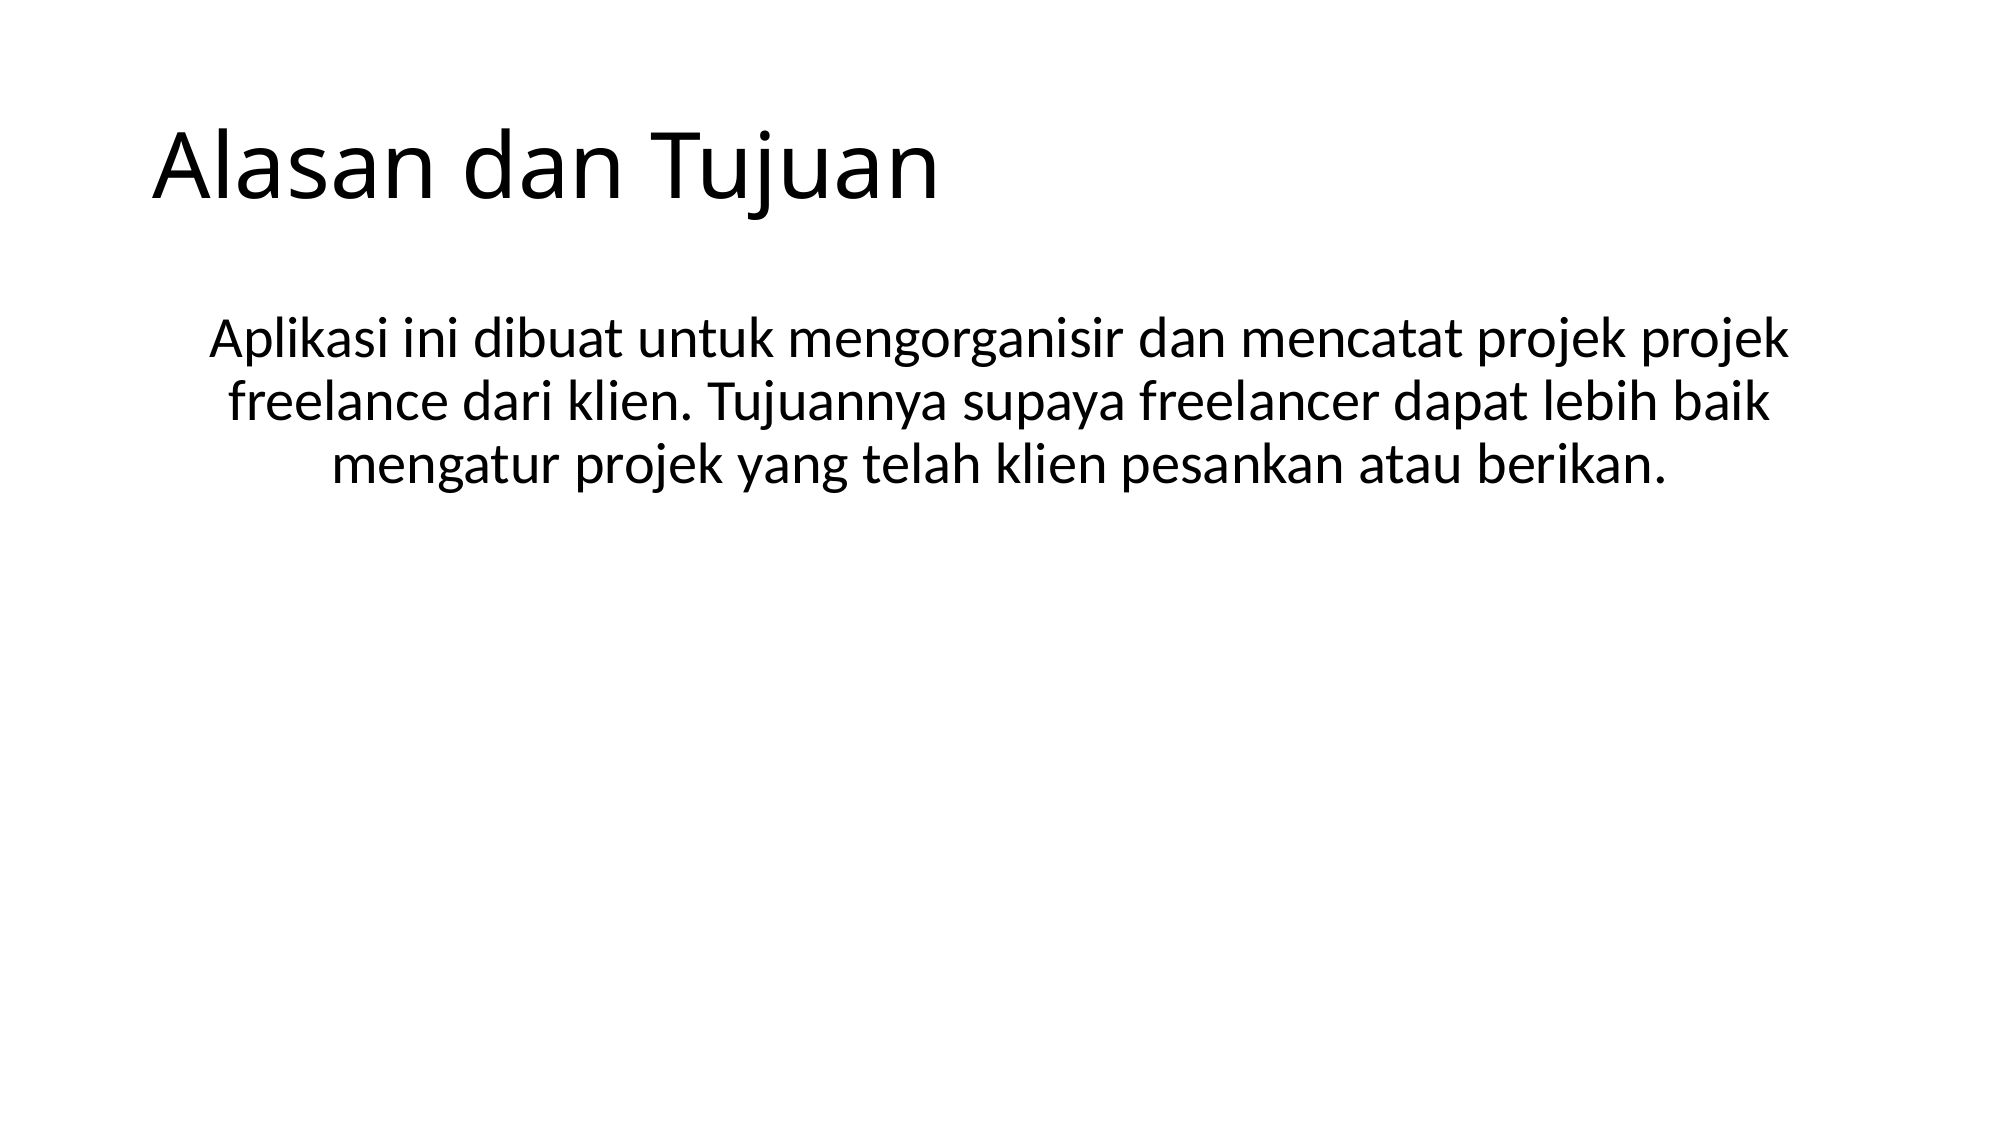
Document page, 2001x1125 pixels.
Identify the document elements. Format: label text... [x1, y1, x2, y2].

list Aplikasi ini dibuat untuk mengorganisir dan mencatat projek projek freelance dari klien. Tujuannya supaya freelancer dapat lebih baik mengatur projek yang telah klien pesankan atau berikan. [137, 299, 1863, 529]
title Alasan dan Tujuan [137, 59, 1863, 278]
